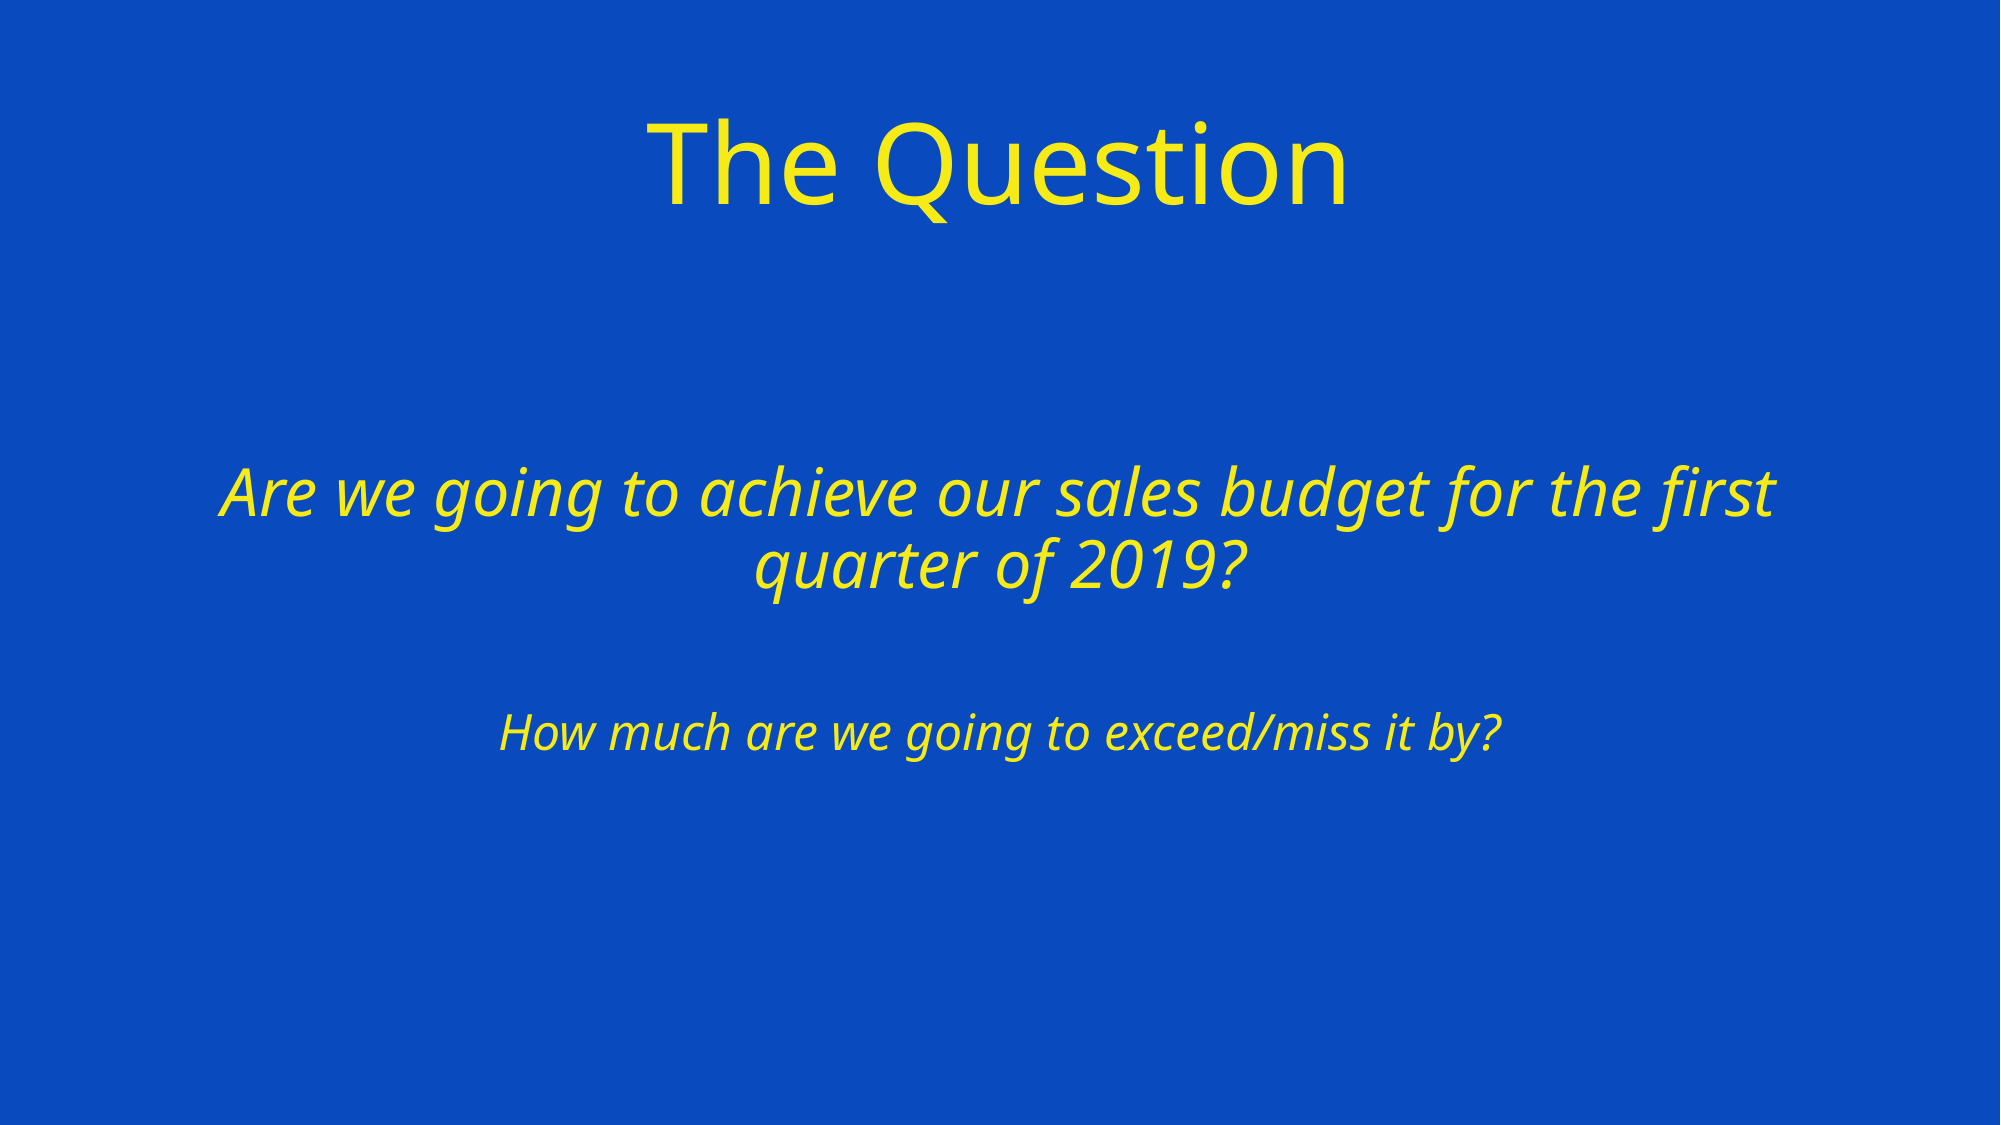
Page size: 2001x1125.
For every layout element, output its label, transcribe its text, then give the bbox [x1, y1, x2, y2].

title The Question [137, 59, 1863, 278]
list Are we going to achieve our sales budget for the first quarter of 2019? How much are we going to exceed/miss it by? [137, 451, 1863, 1125]
